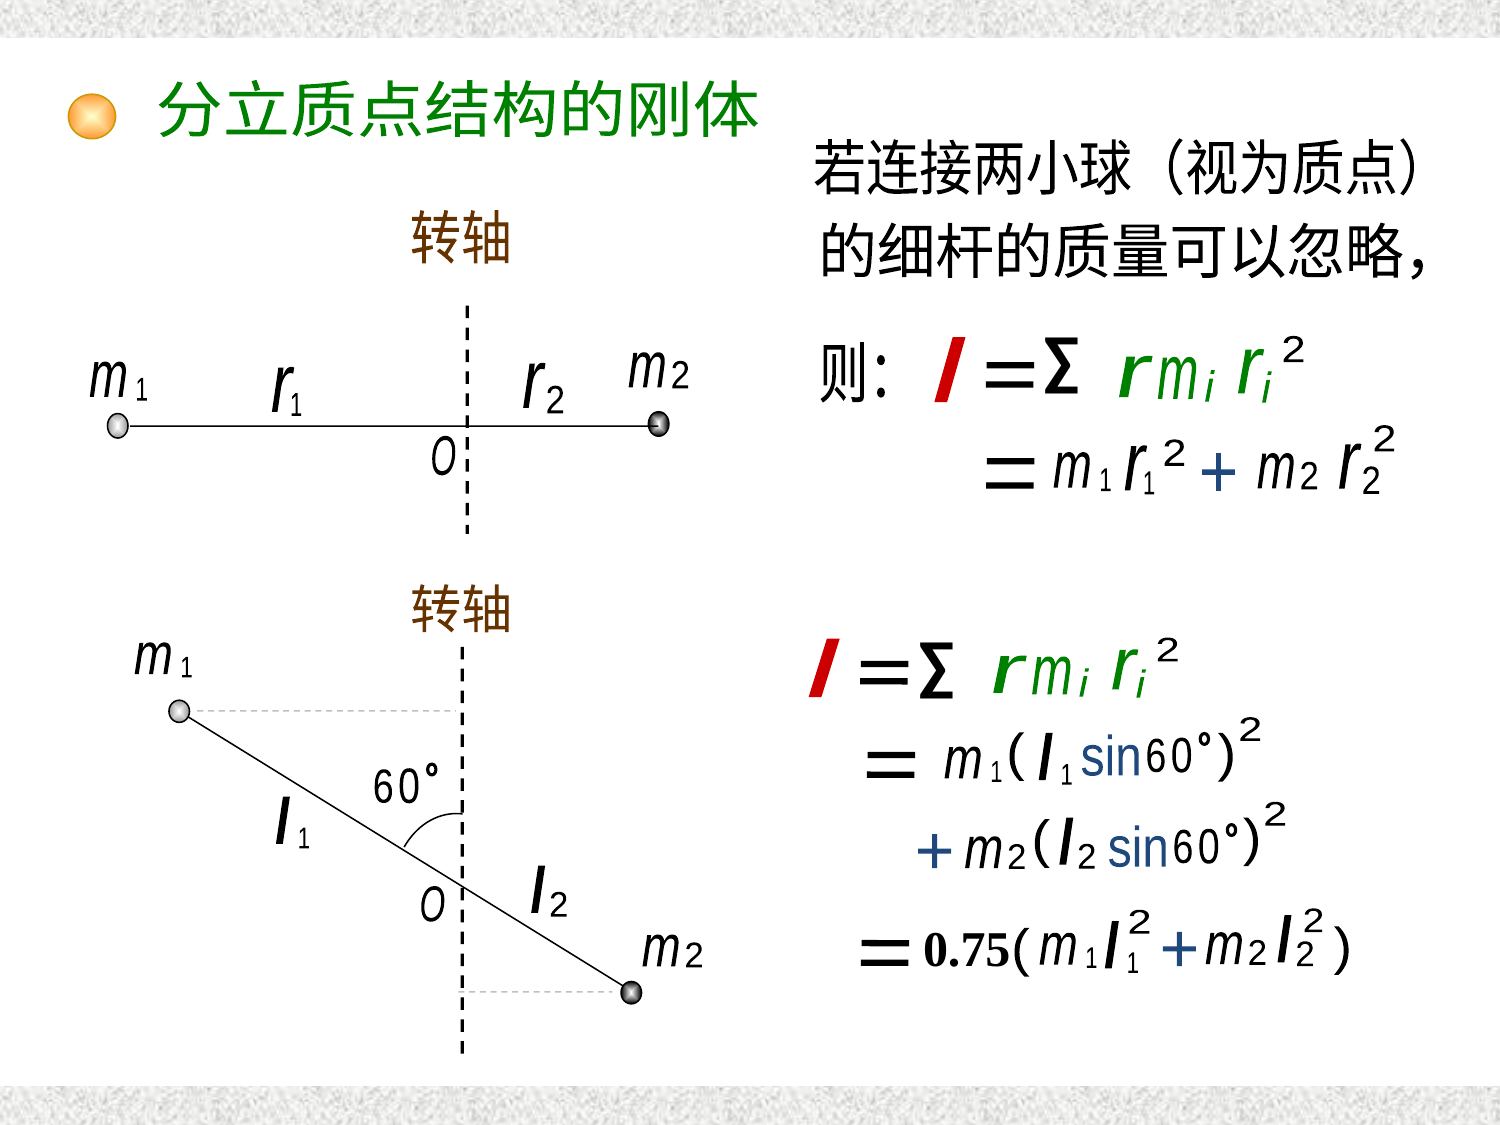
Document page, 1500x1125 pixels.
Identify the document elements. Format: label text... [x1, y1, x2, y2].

text_box [0, 0, 1500, 38]
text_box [68, 79, 759, 535]
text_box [134, 584, 703, 1061]
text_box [814, 138, 1424, 495]
text_box [0, 1086, 1500, 1125]
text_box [808, 613, 1349, 986]
title 分立质点的算例 [108, 38, 1384, 188]
